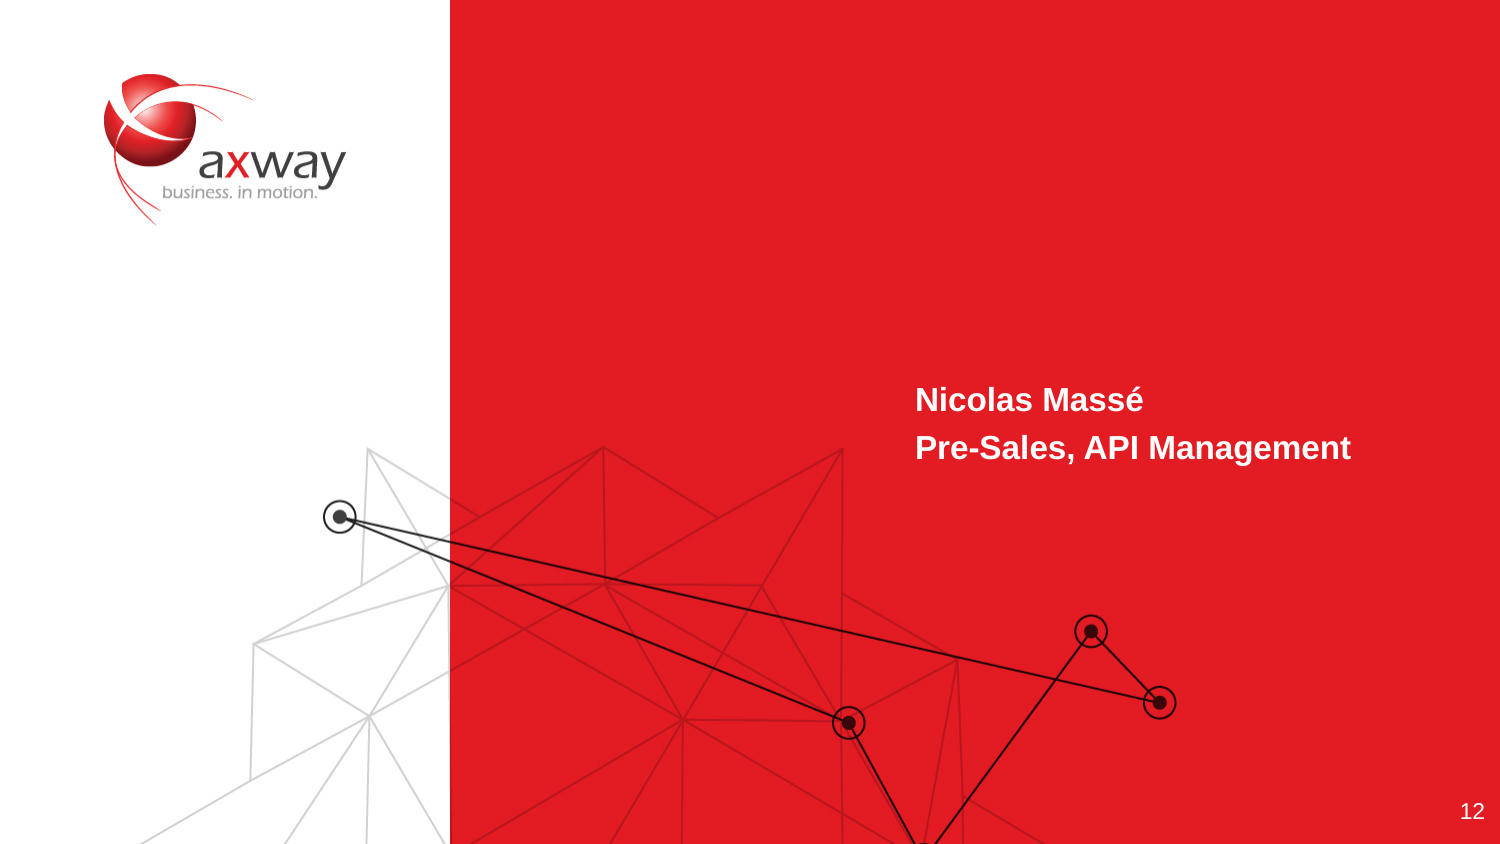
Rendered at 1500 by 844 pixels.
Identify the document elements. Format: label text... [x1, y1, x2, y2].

slide_number 12 [1419, 773, 1500, 844]
subtitle Nicolas Massé Pre-Sales, API Management [899, 374, 1426, 573]
picture [0, 0, 1500, 844]
